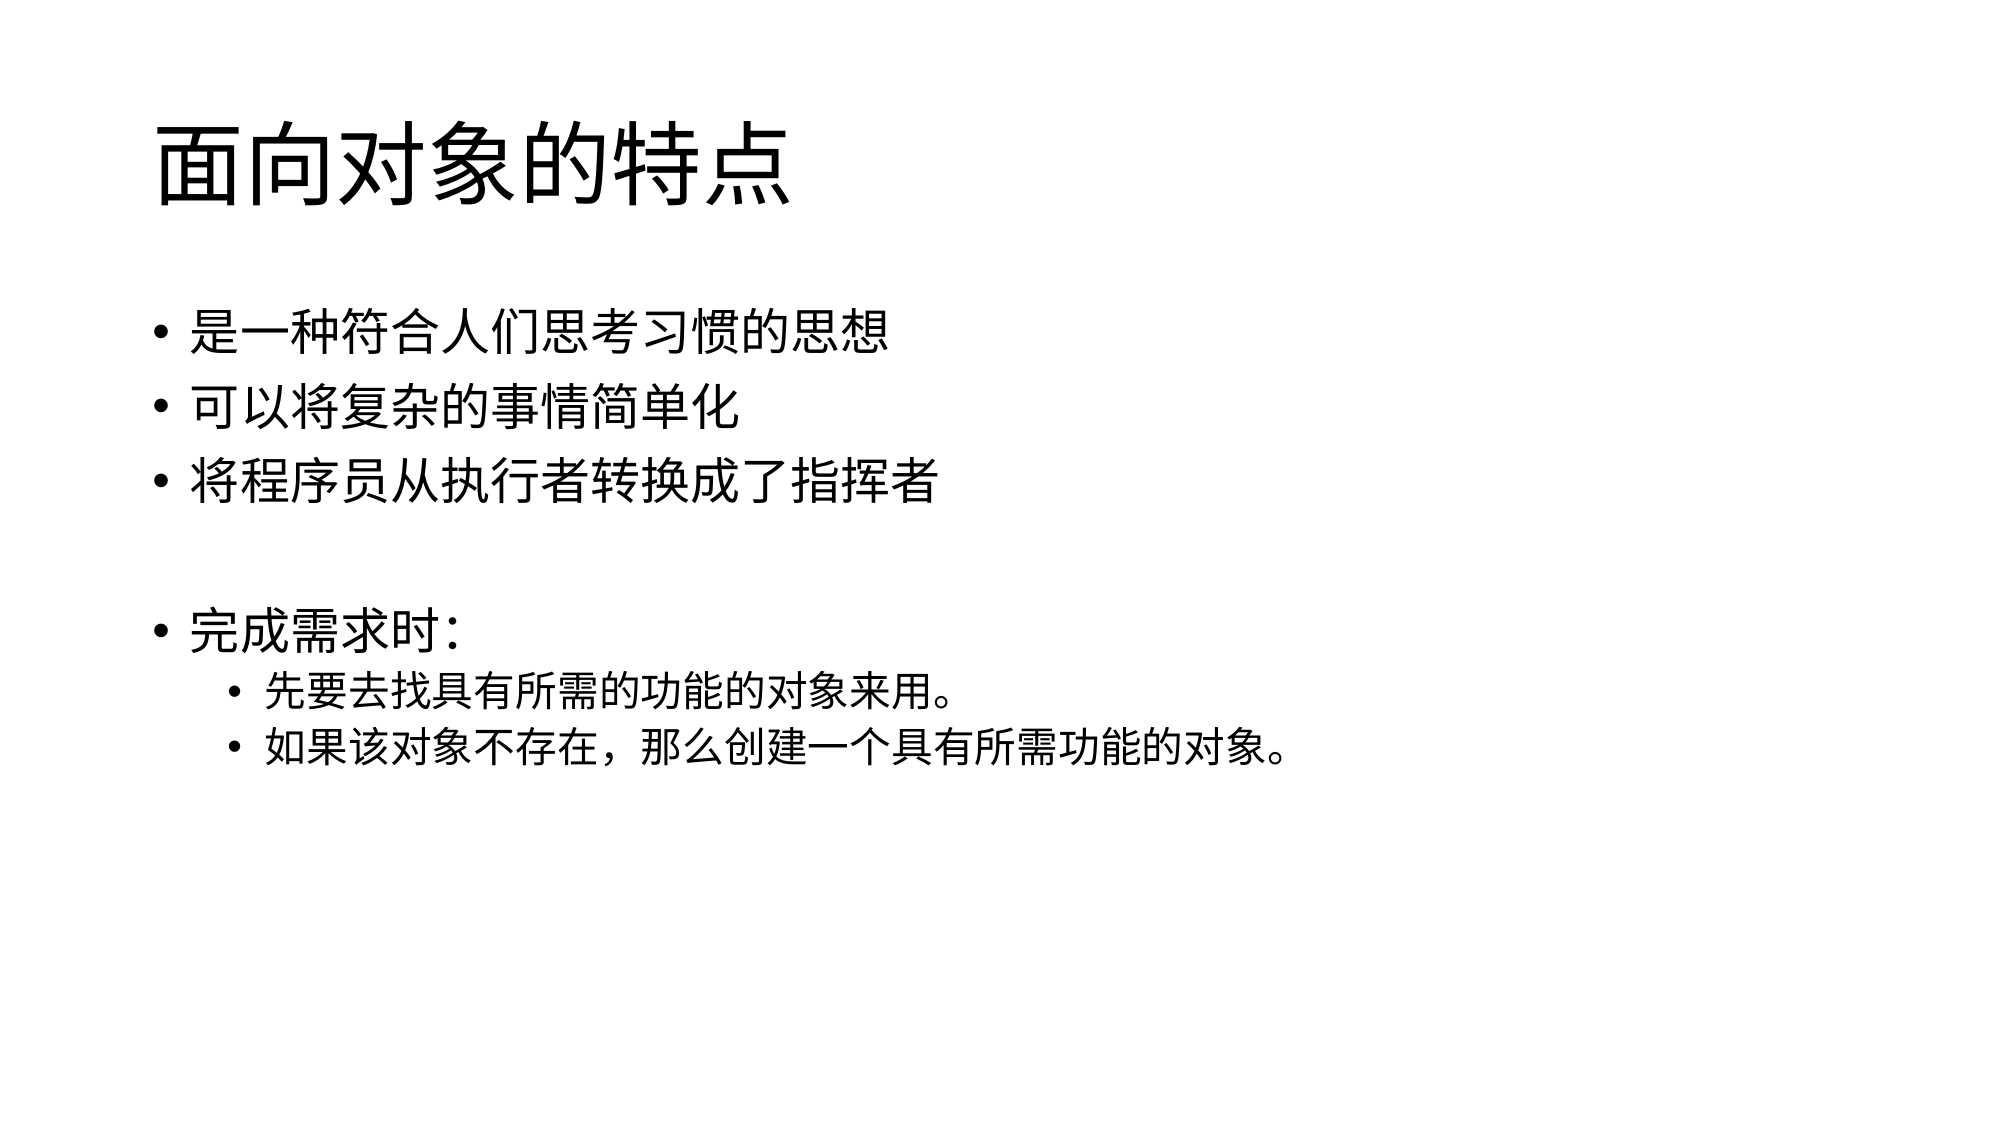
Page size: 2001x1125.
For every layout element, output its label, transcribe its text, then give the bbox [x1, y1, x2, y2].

title 面向对象的特点 [137, 59, 1863, 278]
list 是一种符合人们思考习惯的思想 可以将复杂的事情简单化 将程序员从执行者转换成了指挥者 完成需求时： 先要去找具有所需的功能的对象来用。 如果该对象不存在，那么创建一个具有所需功能的对象。 [137, 299, 1863, 1014]
